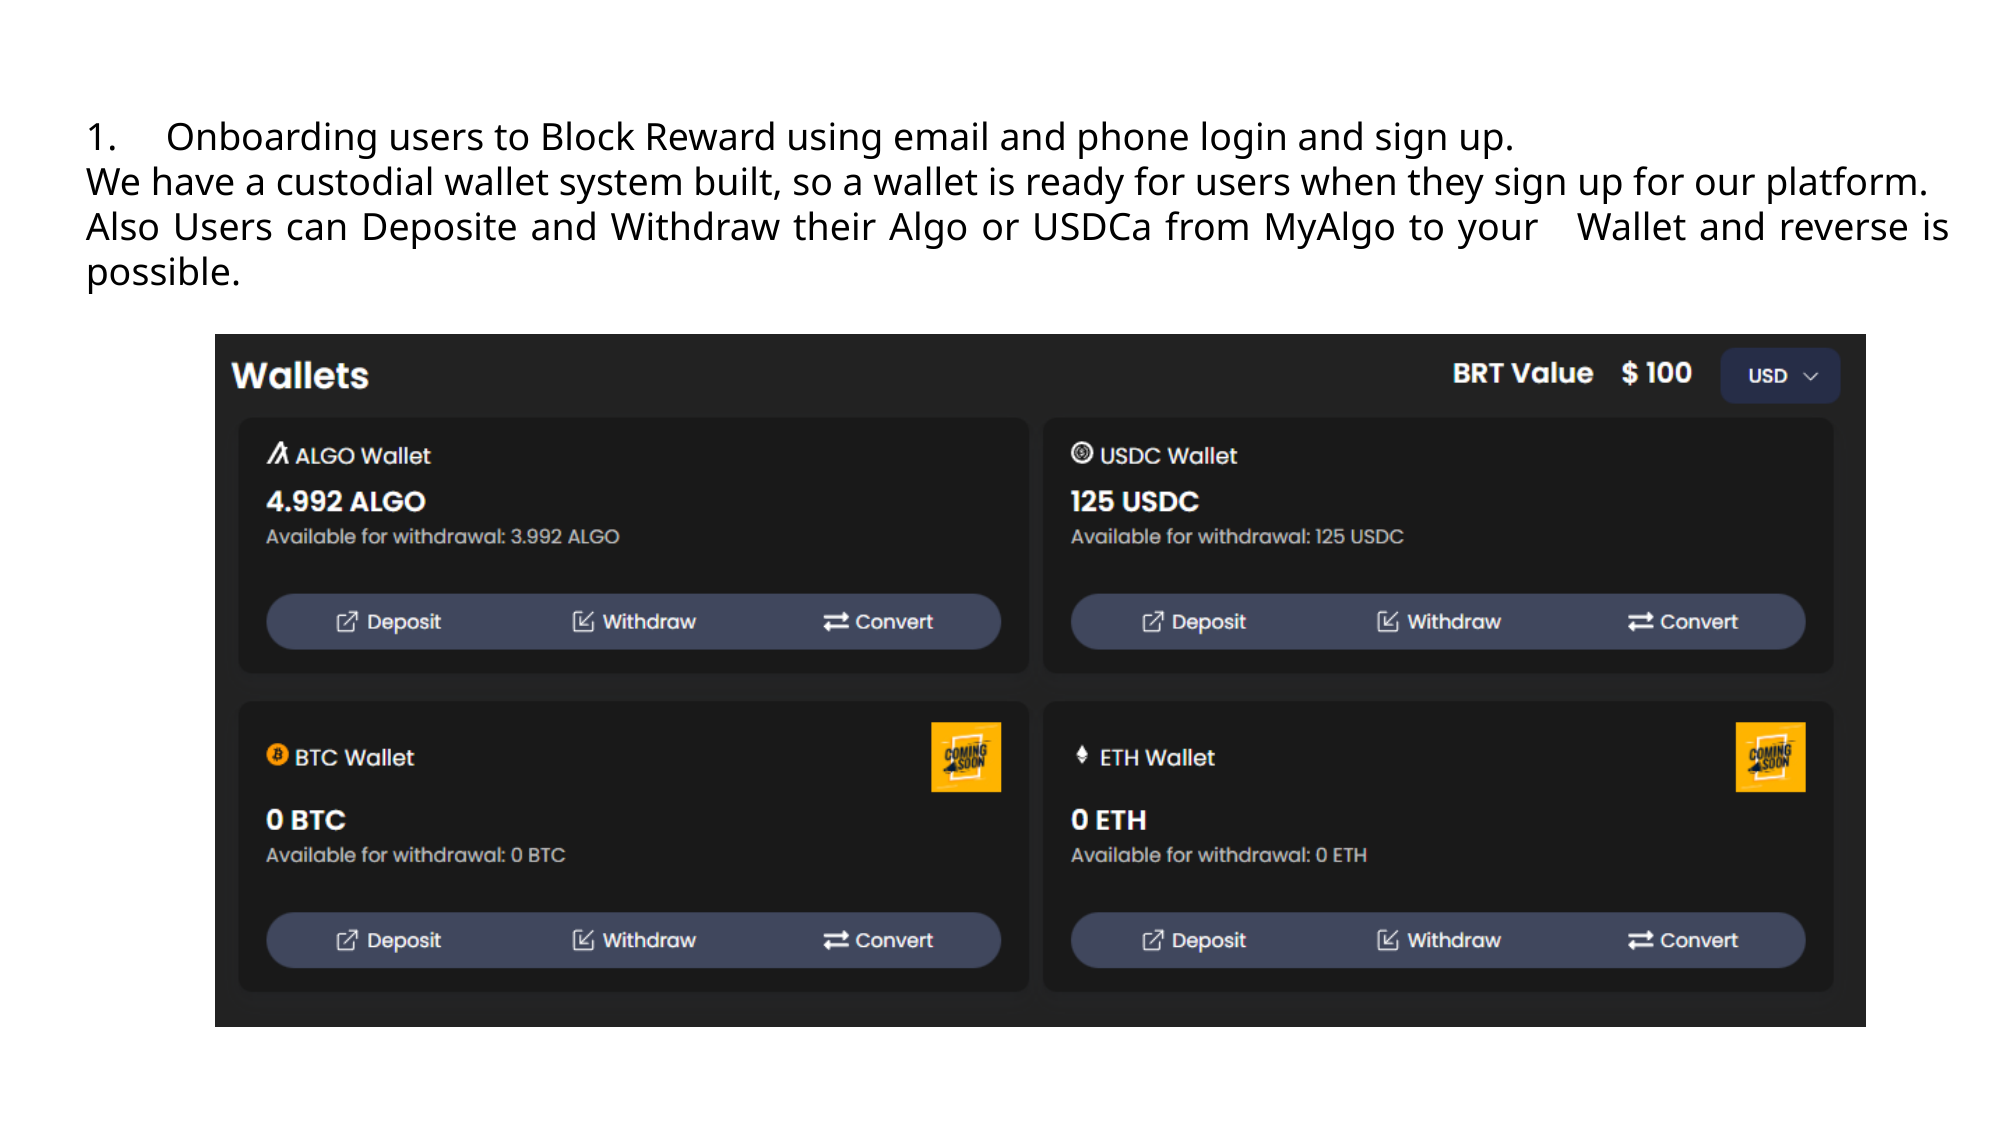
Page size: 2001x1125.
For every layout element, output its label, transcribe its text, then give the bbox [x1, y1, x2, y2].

text_box 1. Onboarding users to Block Reward using email and phone login and sign up. We have a custodial wallet system built, so a wallet is ready for users when they sign up for our platform. Also Users can Deposite and Withdraw their Algo or USDCa from MyAlgo to your Wallet and reverse is possible. [70, 105, 1967, 301]
picture [215, 334, 1866, 1027]
